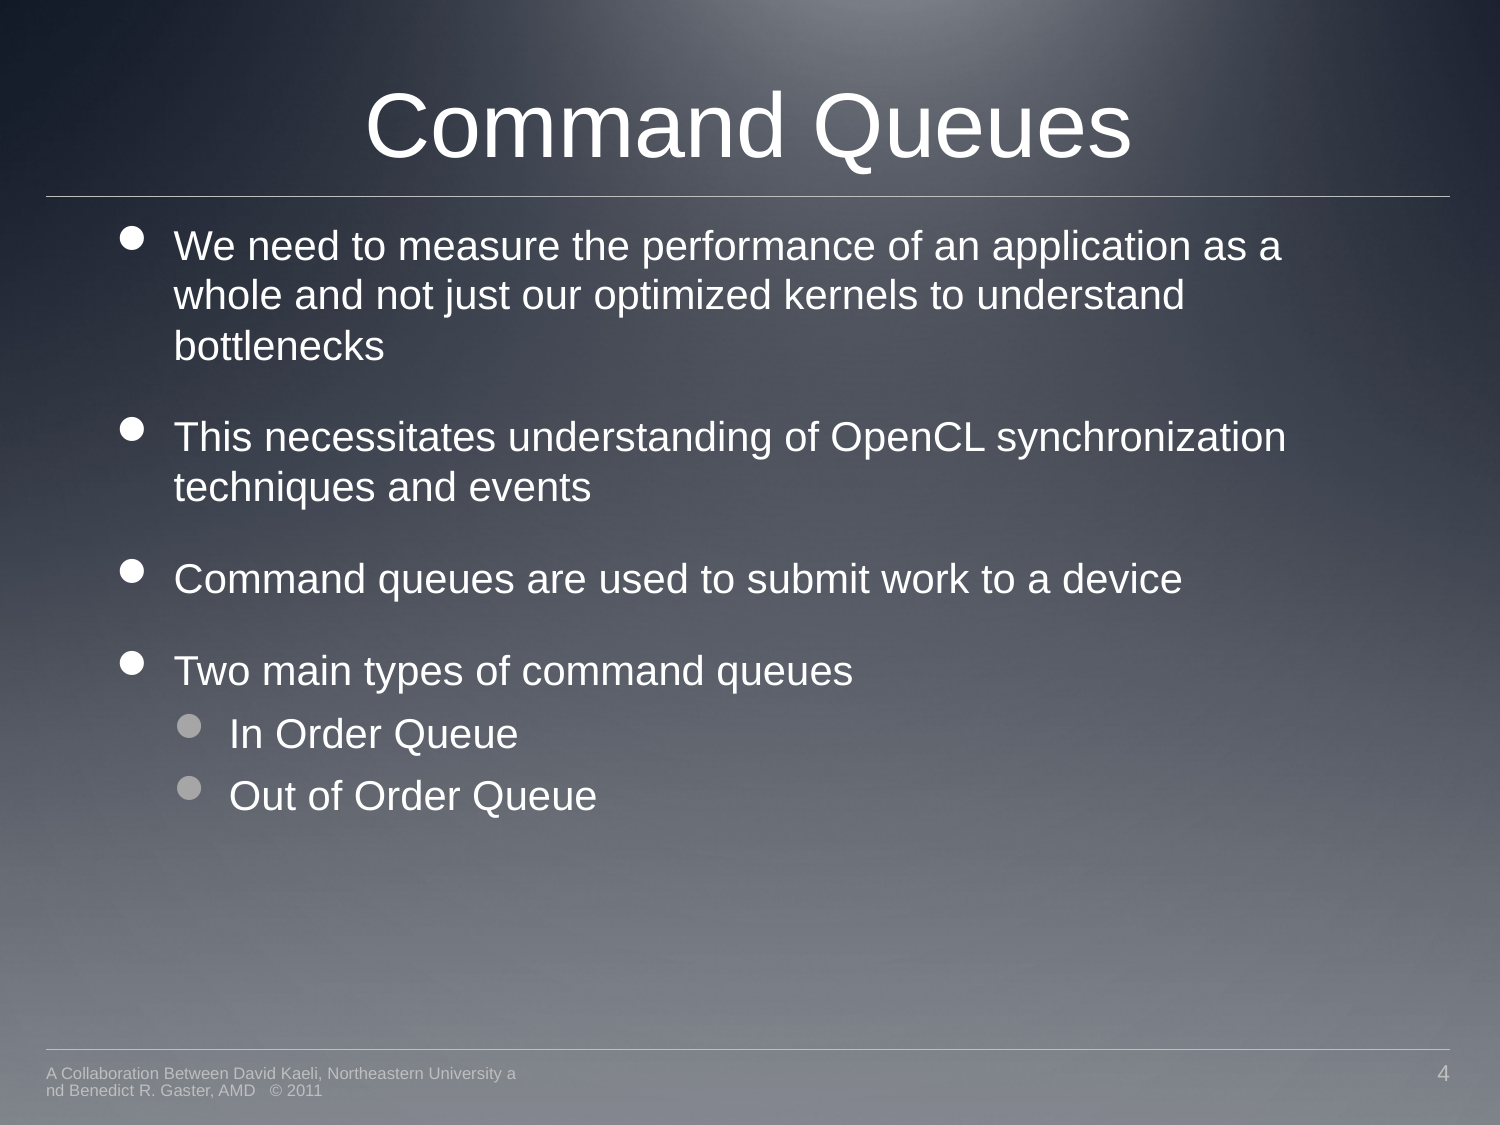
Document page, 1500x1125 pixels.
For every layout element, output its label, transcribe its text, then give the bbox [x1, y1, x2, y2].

title Command Queues [105, 17, 1394, 183]
footer A Collaboration Between David Kaeli, Northeastern University and Benedict R. Gaster, AMD © 2011 [46, 1042, 521, 1103]
slide_number 4 [1325, 1042, 1450, 1103]
list We need to measure the performance of an application as a whole and not just our optimized kernels to understand bottlenecks This necessitates understanding of OpenCL synchronization techniques and events Command queues are used to submit work to a device Two main types of command queues In Order Queue Out of Order Queue [101, 210, 1394, 1024]
